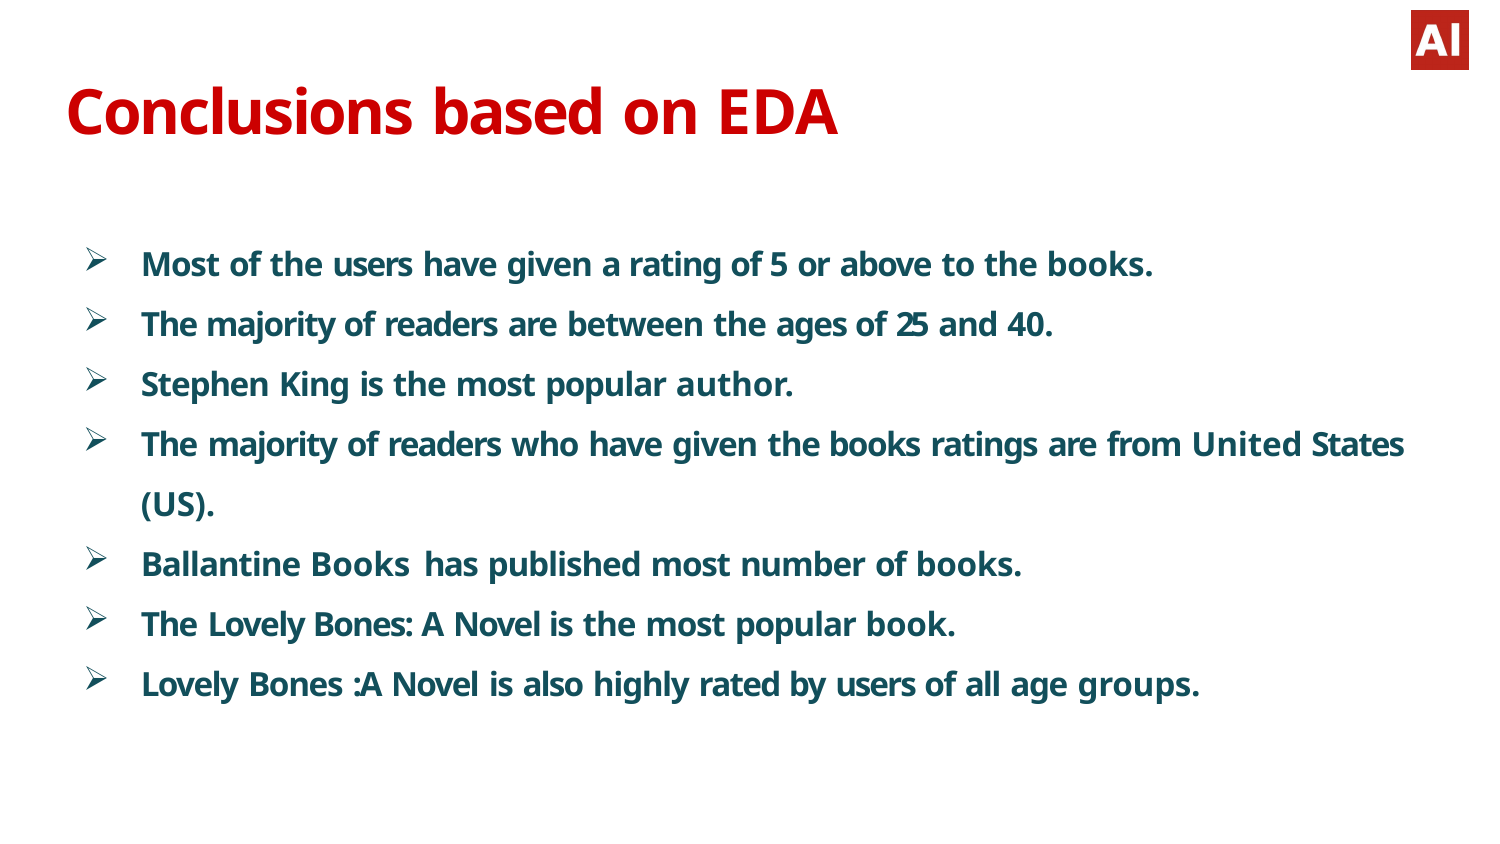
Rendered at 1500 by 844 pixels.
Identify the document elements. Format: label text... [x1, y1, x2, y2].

picture [1411, 10, 1469, 70]
text_box Most of the users have given a rating of 5 or above to the books. The majority of readers are between the ages of 25 and 40. Stephen King is the most popular author. The majority of readers who have given the books ratings are from United States (US). Ballantine Books has published most number of books. The Lovely Bones: A Novel is the most popular book. Lovely Bones :A Novel is also highly rated by users of all age groups. [81, 221, 1434, 703]
title Conclusions based on EDA [63, 70, 940, 214]
